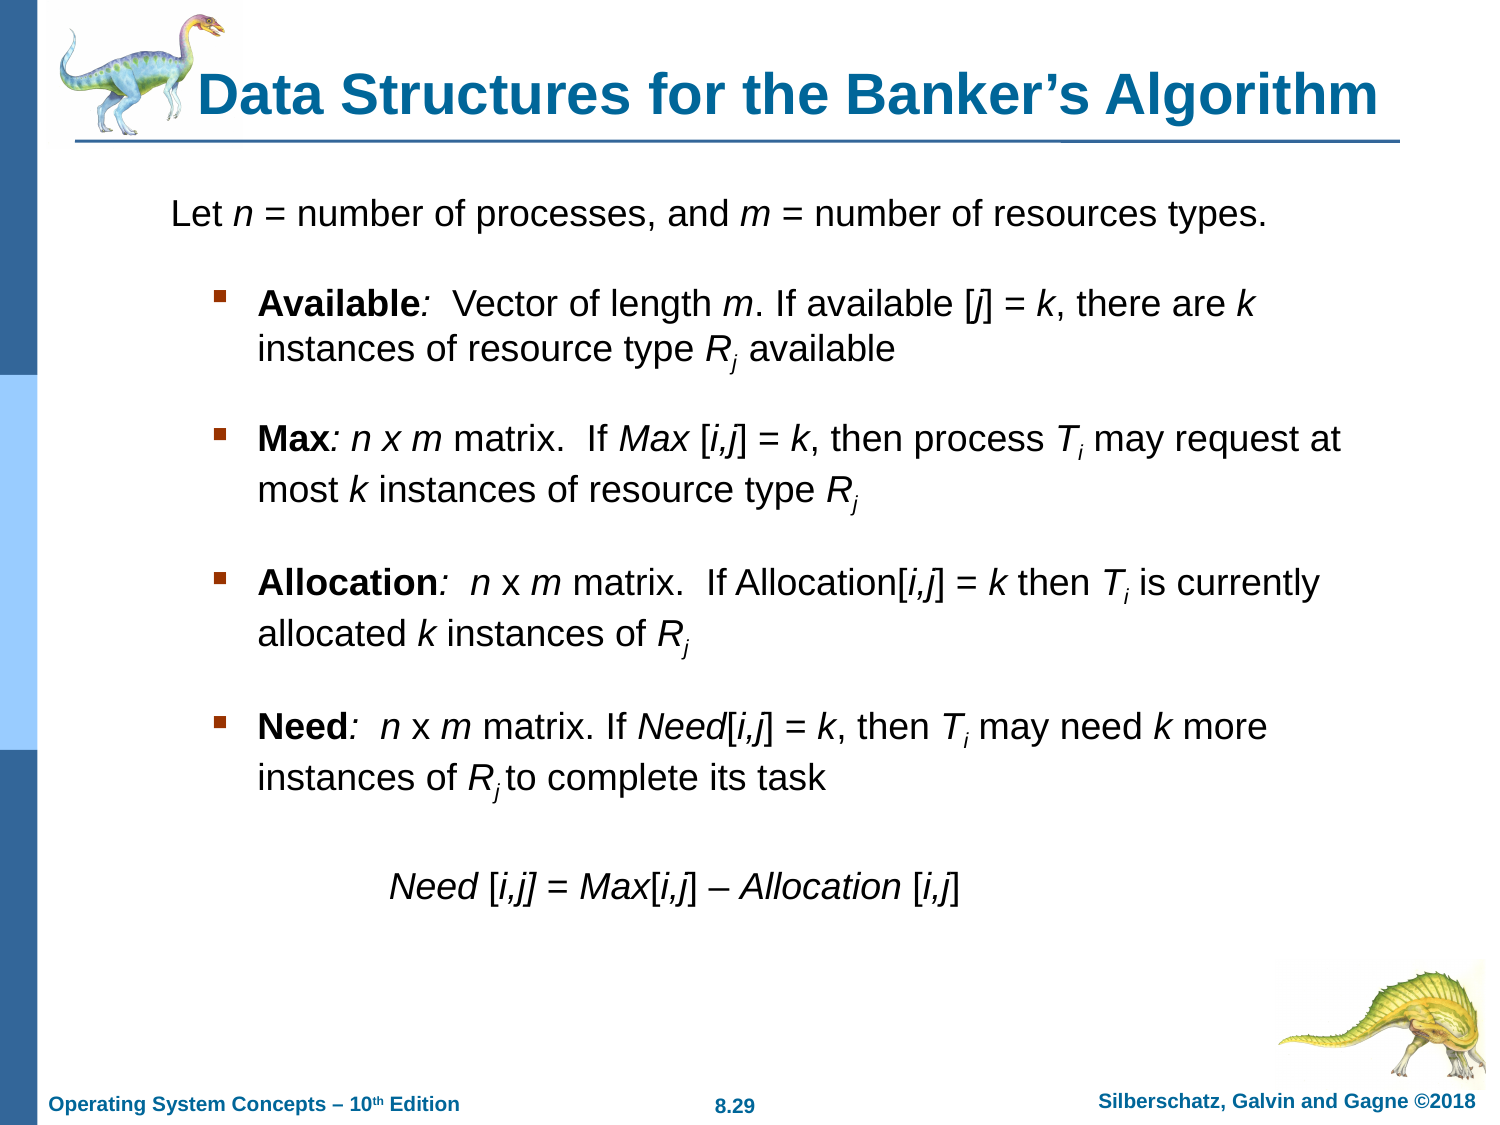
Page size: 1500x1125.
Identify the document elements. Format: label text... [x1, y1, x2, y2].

list Available: Vector of length m. If available [j] = k, there are k instances of resource type Rj available Max: n x m matrix. If Max [i,j] = k, then process Ti may request at most k instances of resource type Rj Allocation: n x m matrix. If Allocation[i,j] = k then Ti is currently allocated k instances of Rj Need: n x m matrix. If Need[i,j] = k, then Ti may need k more instances of Rj to complete its task Need [i,j] = Max[i,j] – Allocation [i,j] [195, 271, 1405, 992]
picture [1275, 959, 1486, 1090]
picture [46, 0, 243, 149]
title Data Structures for the Banker’s Algorithm [174, 62, 1420, 134]
text_box Let n = number of processes, and m = number of resources types. [155, 182, 1294, 242]
